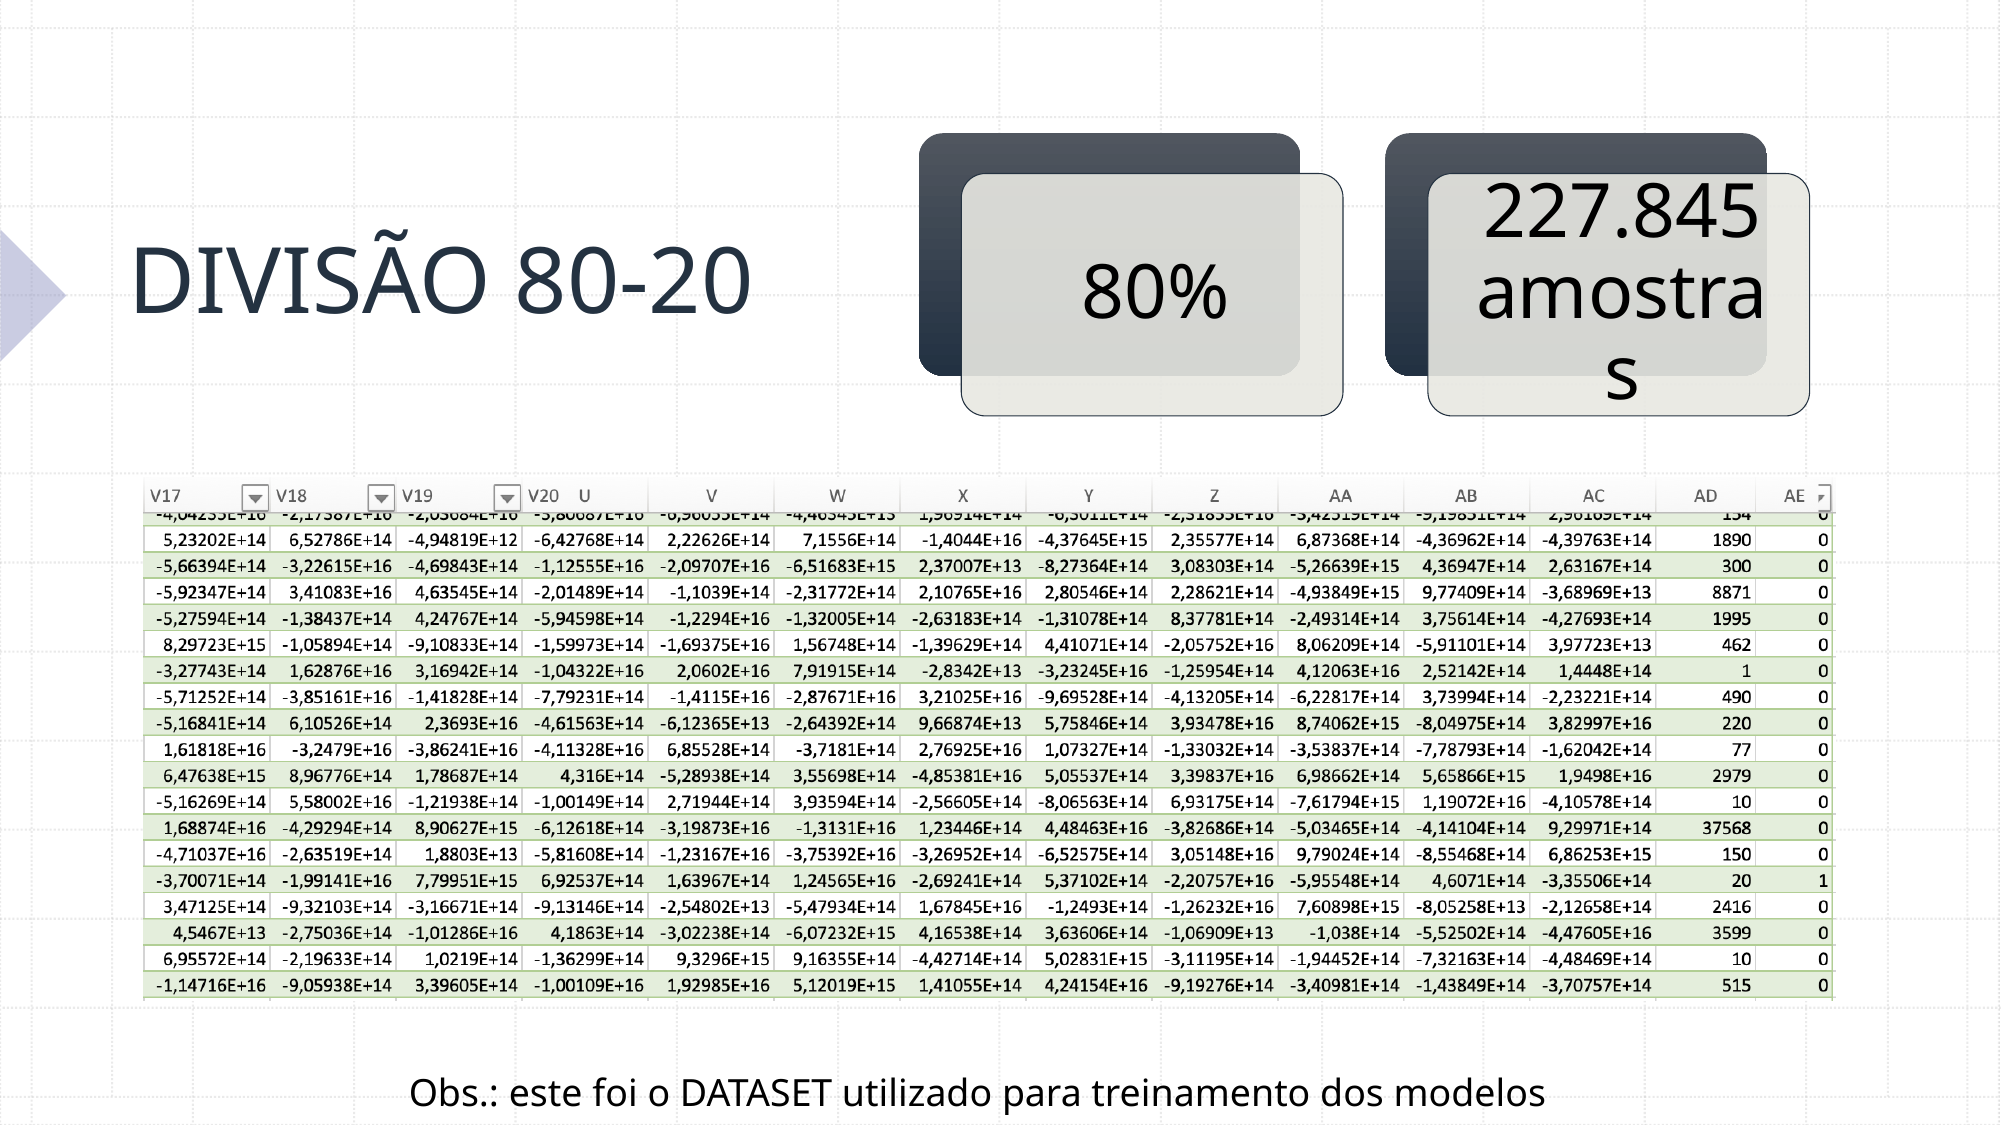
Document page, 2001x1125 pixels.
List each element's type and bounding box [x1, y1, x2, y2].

picture [143, 477, 1836, 1001]
text_box [0, 0, 2000, 1125]
list [918, 115, 1810, 434]
